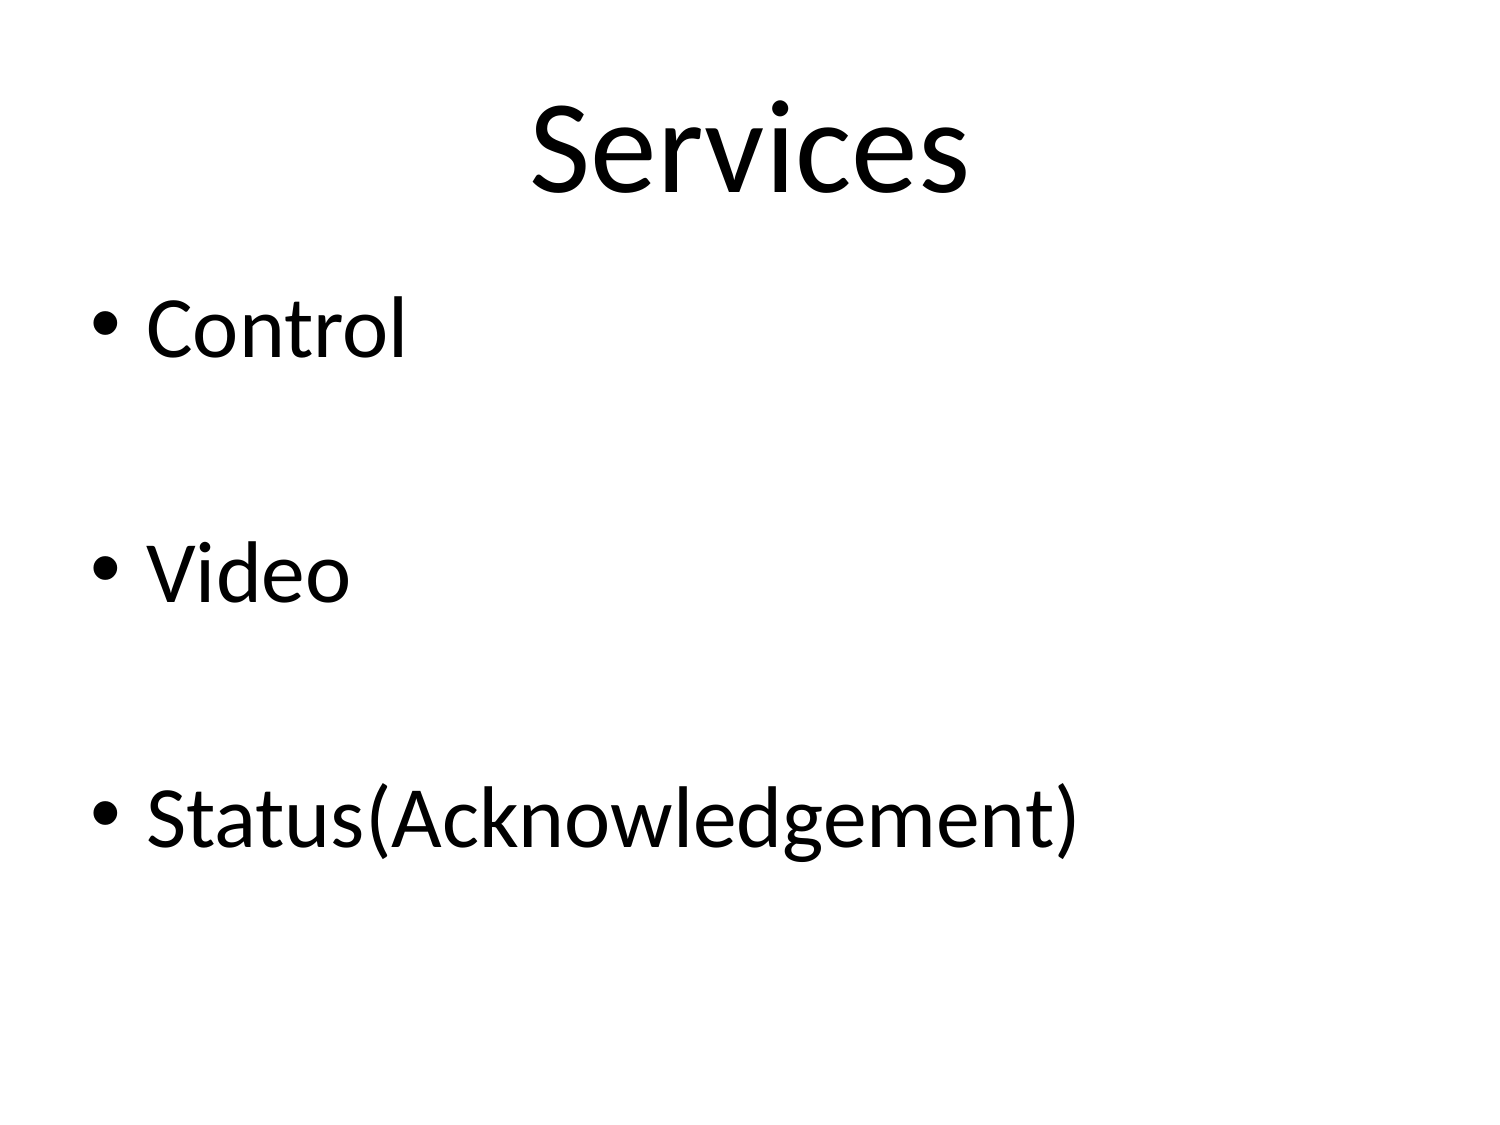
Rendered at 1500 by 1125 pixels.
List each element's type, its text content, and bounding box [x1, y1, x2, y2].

list Control Video Status(Acknowledgement) [75, 262, 1425, 1005]
title Services [75, 45, 1425, 233]
